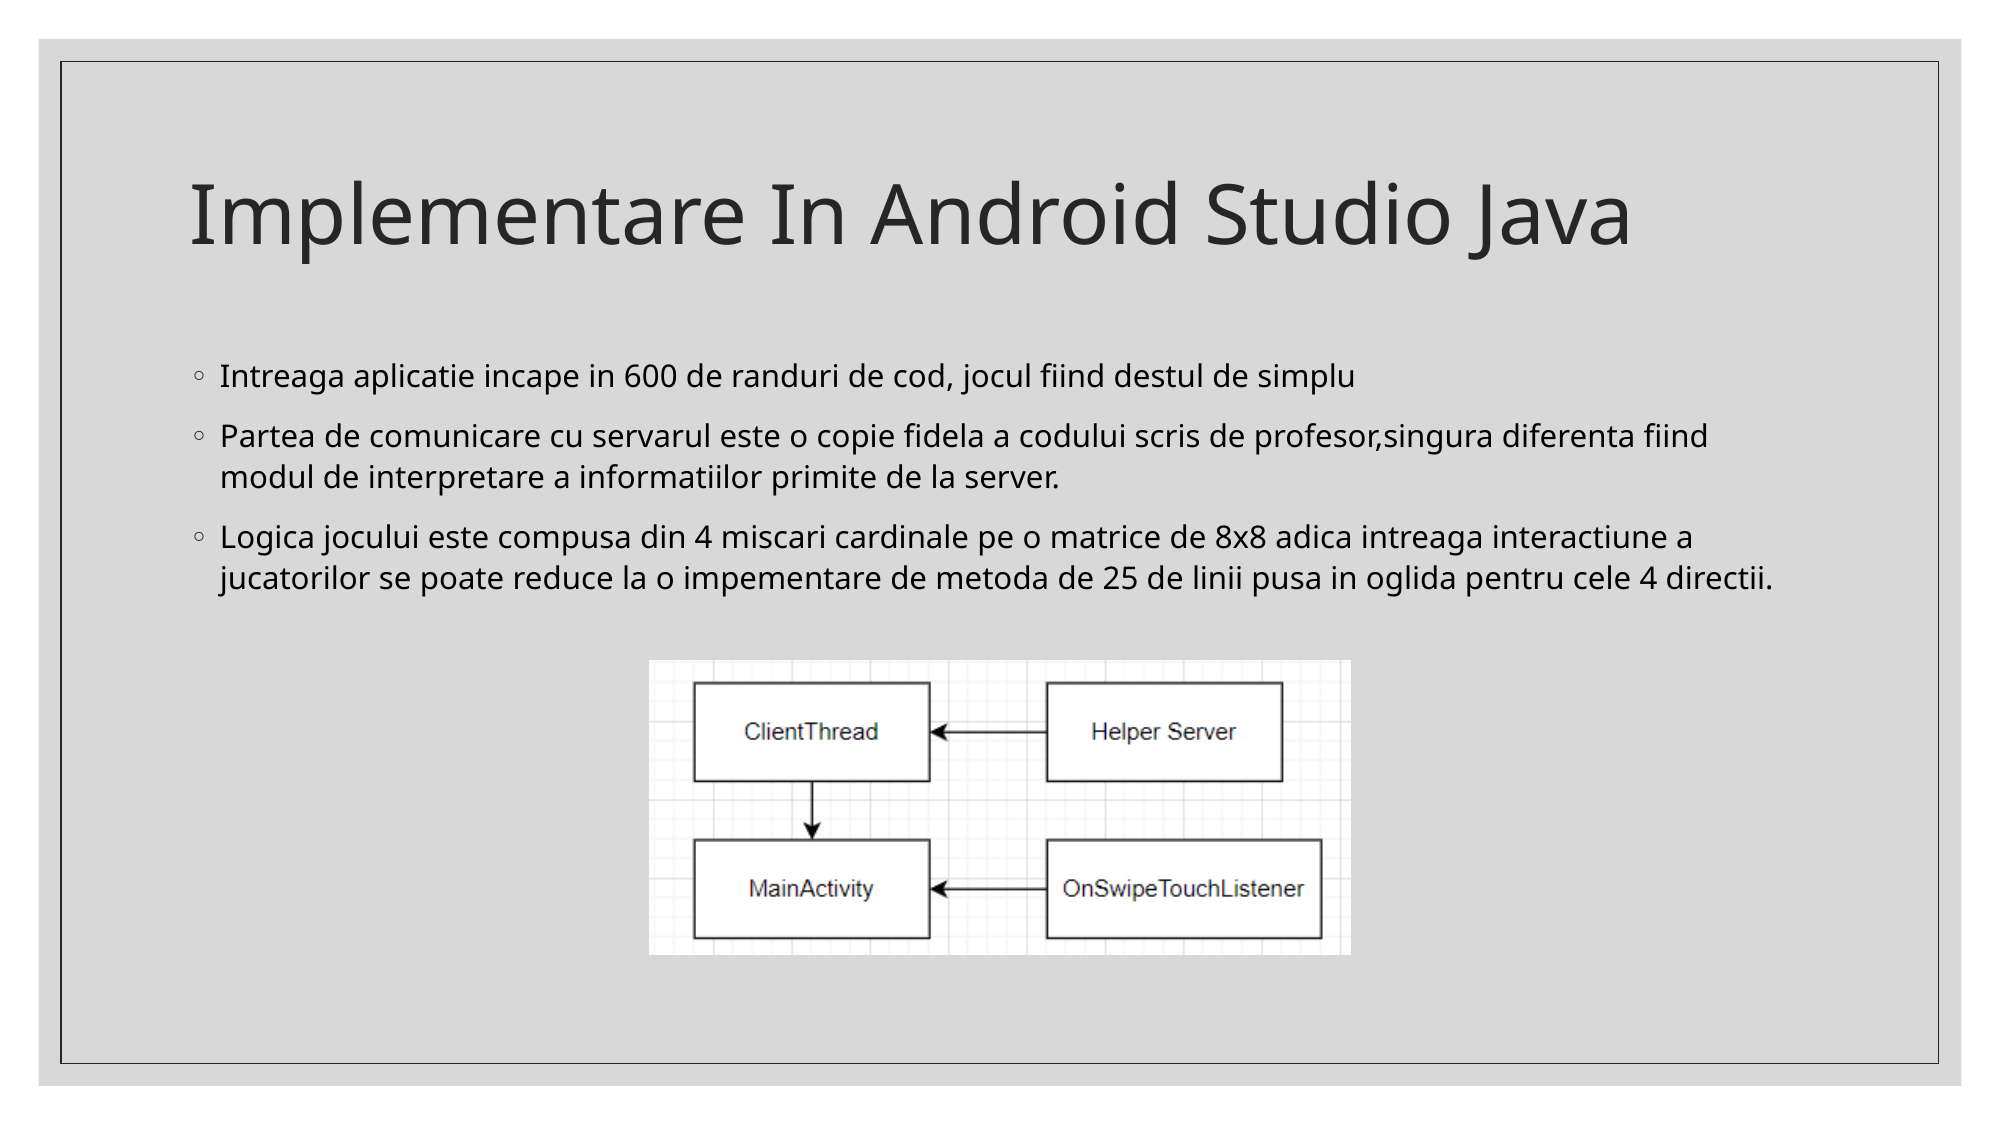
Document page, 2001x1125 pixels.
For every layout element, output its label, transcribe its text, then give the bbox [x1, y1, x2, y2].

picture [649, 660, 1351, 955]
list Intreaga aplicatie incape in 600 de randuri de cod, jocul fiind destul de simplu Partea de comunicare cu servarul este o copie fidela a codului scris de profesor,singura diferenta fiind modul de interpretare a informatiilor primite de la server. Logica jocului este compusa din 4 miscari cardinale pe o matrice de 8x8 adica intreaga interactiune a jucatorilor se poate reduce la o impementare de metoda de 25 de linii pusa in oglida pentru cele 4 directii. [174, 345, 1825, 977]
title Implementare In Android Studio Java [174, 105, 1825, 331]
